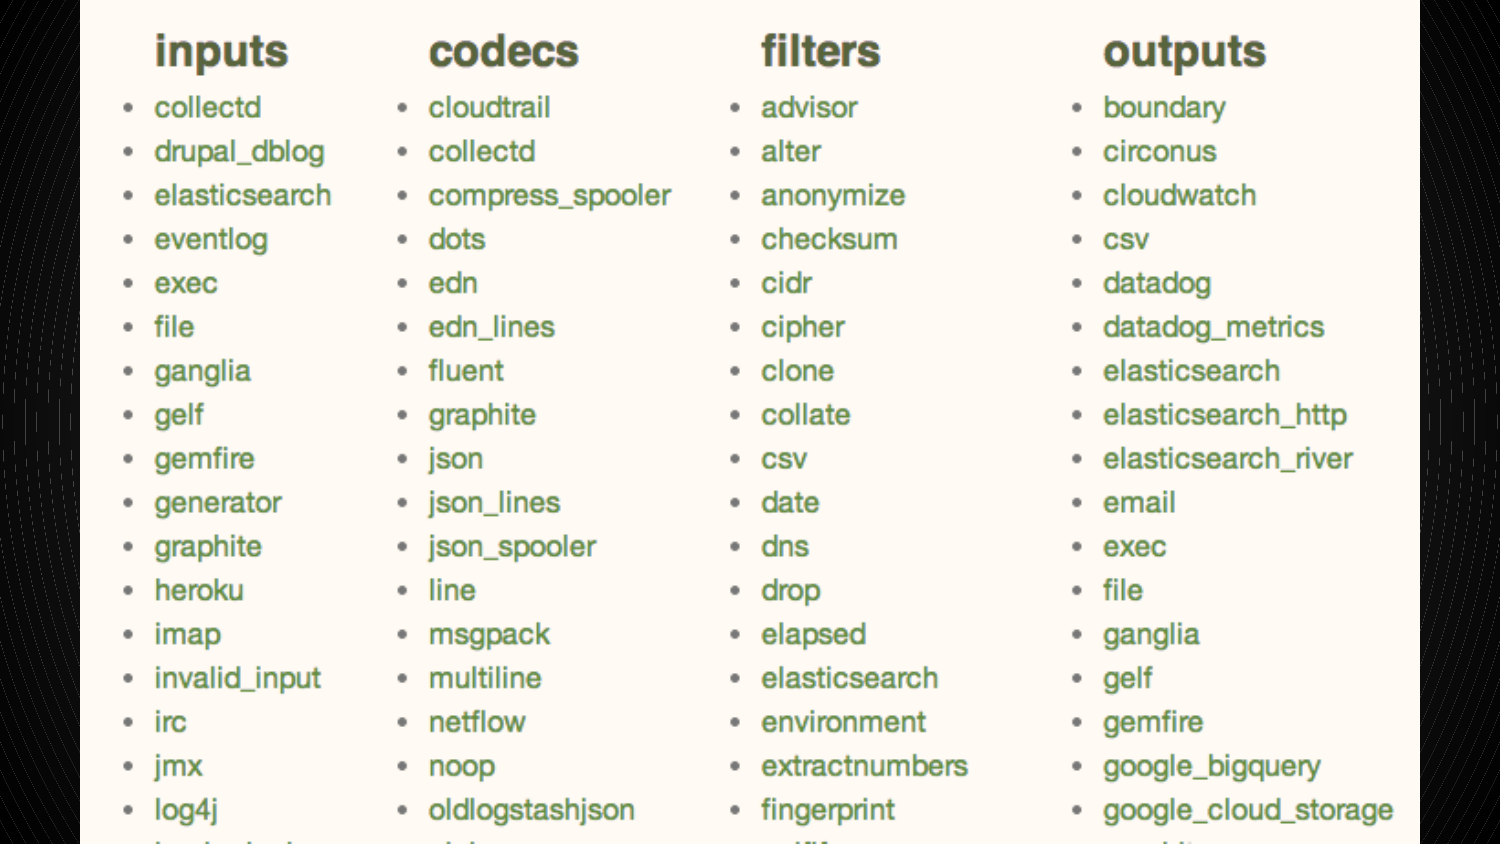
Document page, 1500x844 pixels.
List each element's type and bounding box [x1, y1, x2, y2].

picture [80, 0, 1420, 844]
